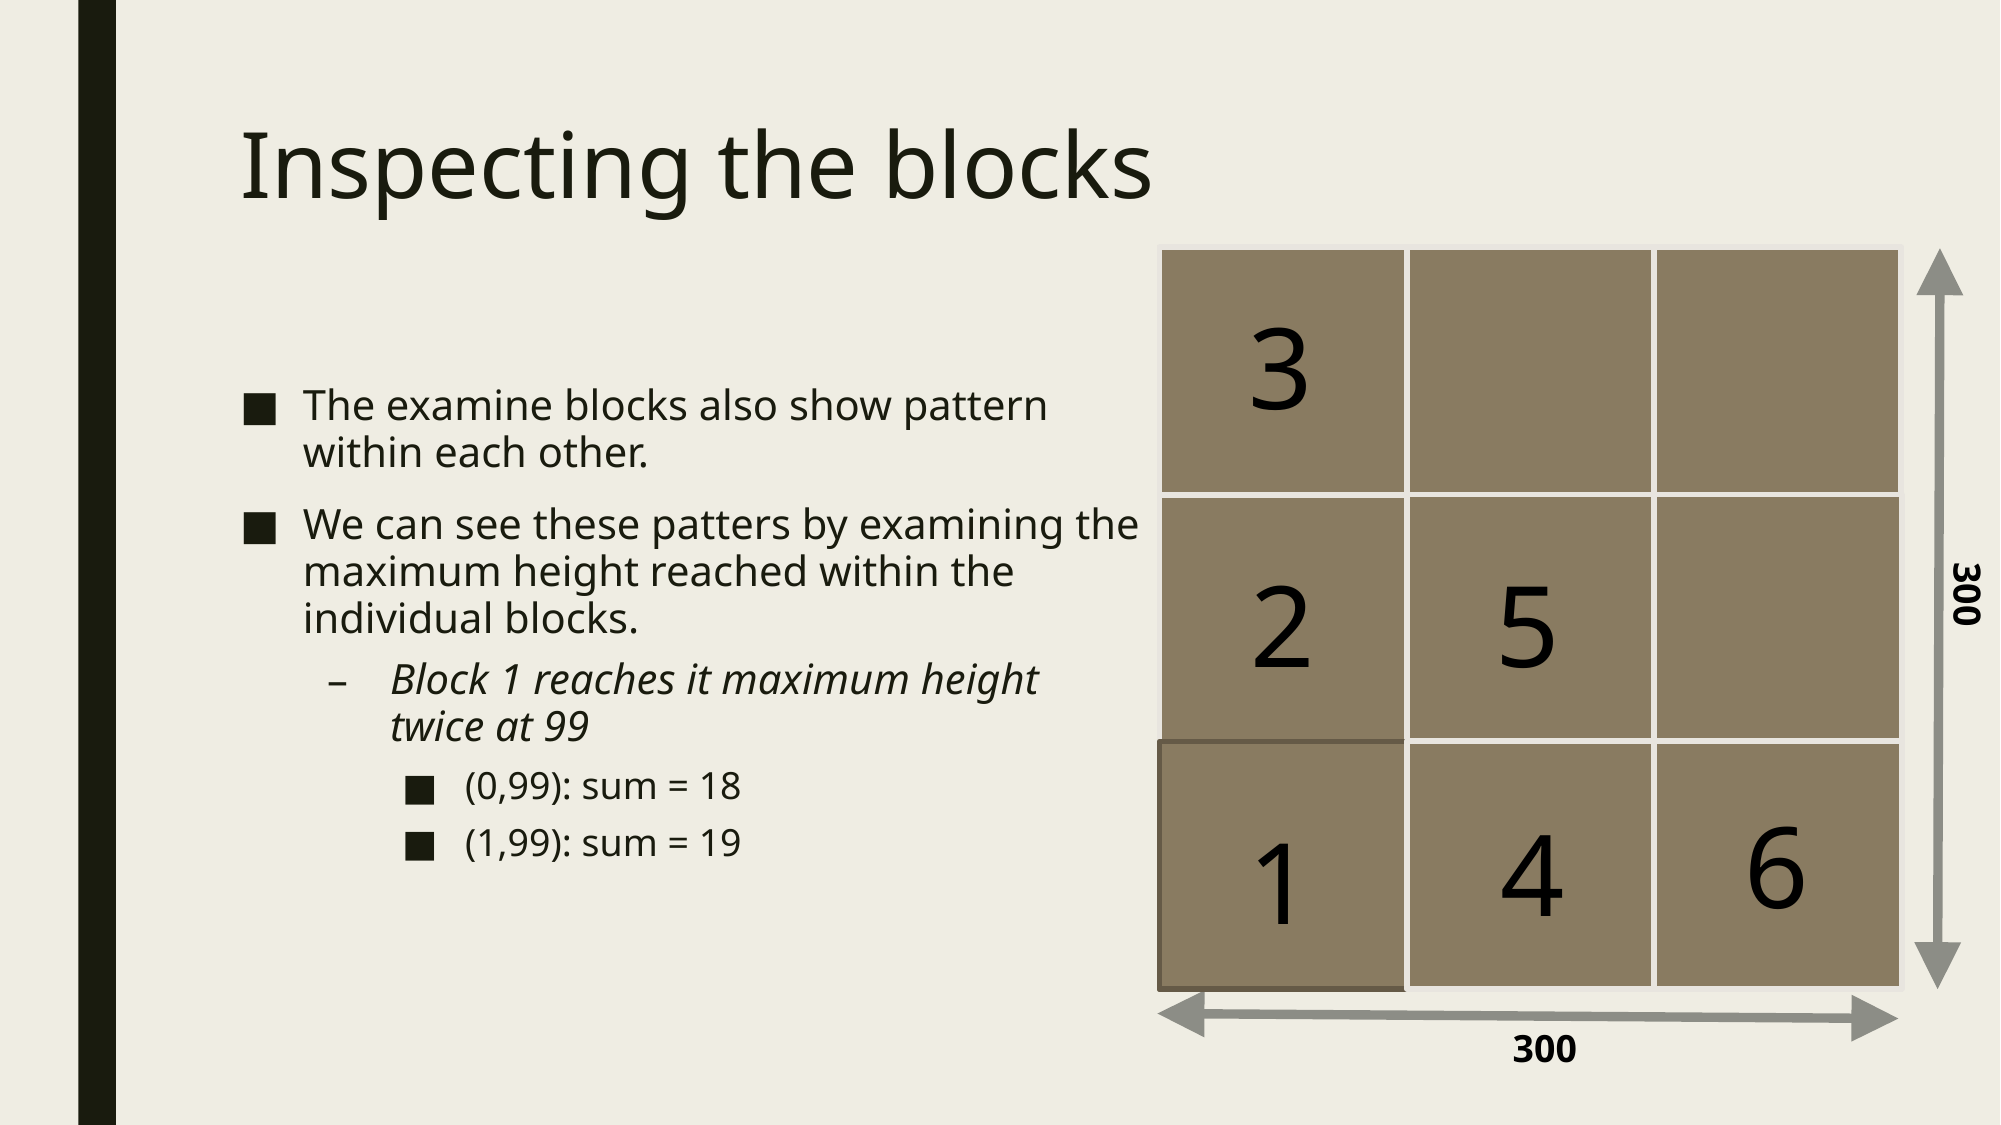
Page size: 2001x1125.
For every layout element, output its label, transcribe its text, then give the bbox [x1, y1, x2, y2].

list The examine blocks also show pattern within each other. We can see these patters by examining the maximum height reached within the individual blocks. Block 1 reaches it maximum height twice at 99 (0,99): sum = 18 (1,99): sum = 19 [225, 375, 1157, 963]
title Inspecting the blocks [225, 112, 1800, 357]
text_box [1157, 247, 1999, 1079]
